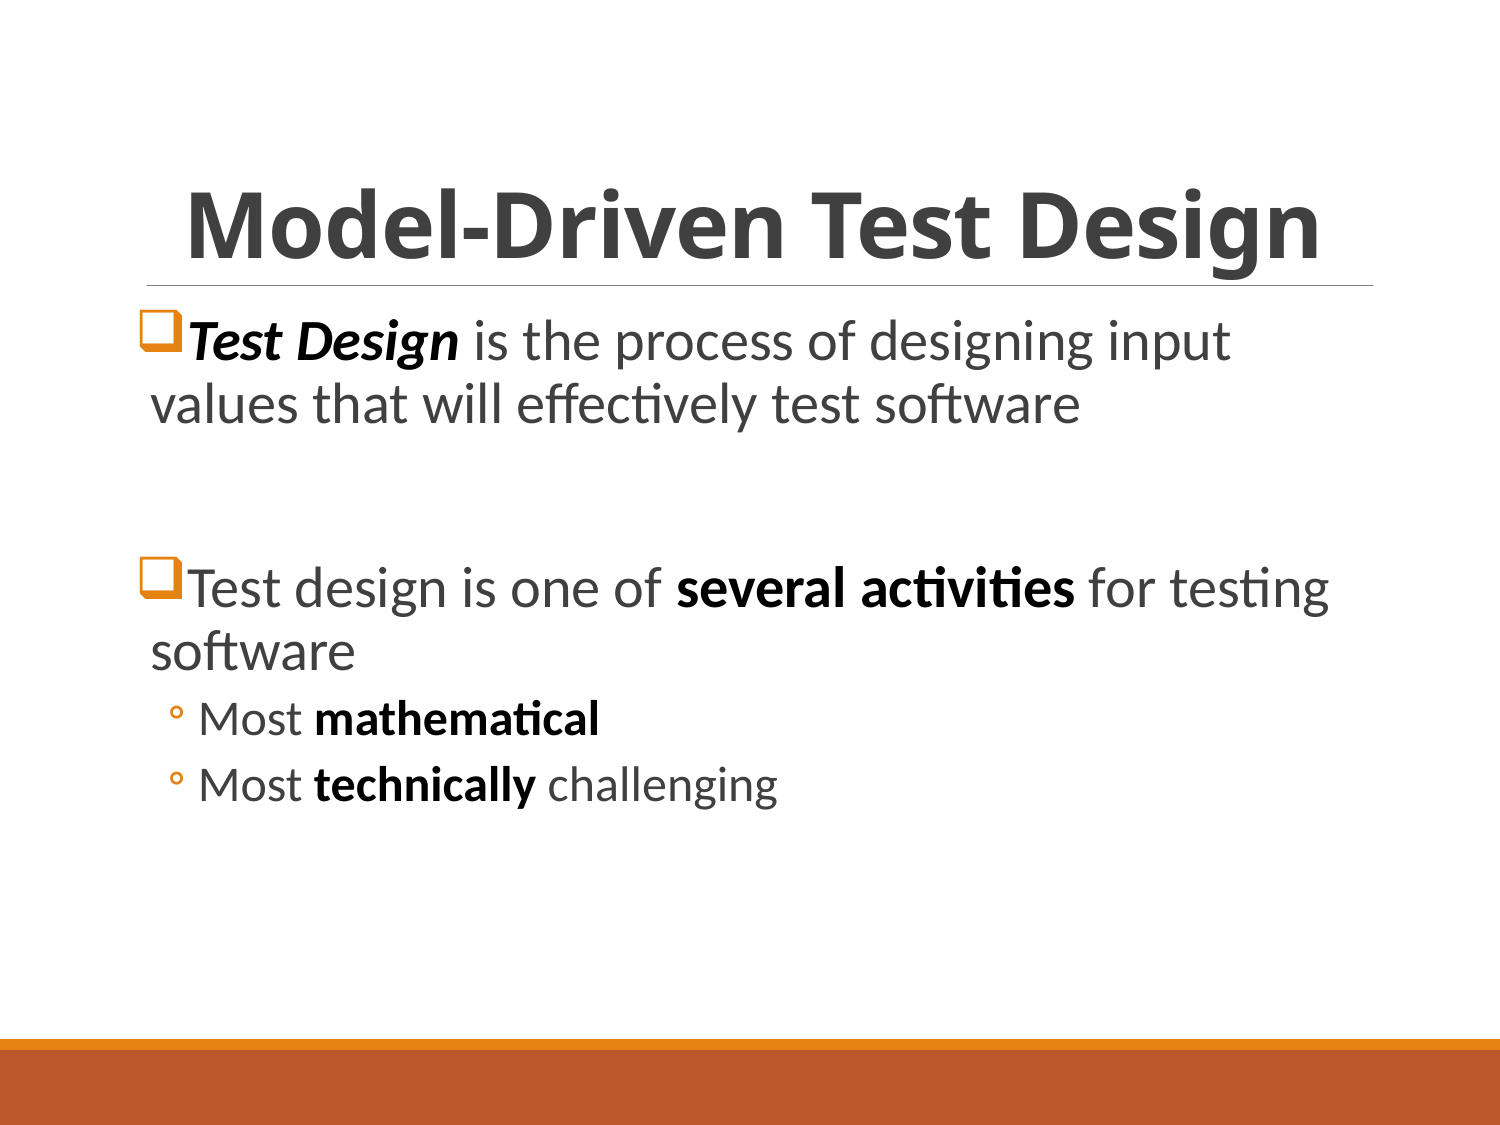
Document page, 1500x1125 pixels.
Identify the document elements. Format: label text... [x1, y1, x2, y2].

list Test Design is the process of designing input values that will effectively test software Test design is one of several activities for testing software Most mathematical Most technically challenging [135, 302, 1373, 963]
title Model-Driven Test Design [135, 47, 1373, 285]
